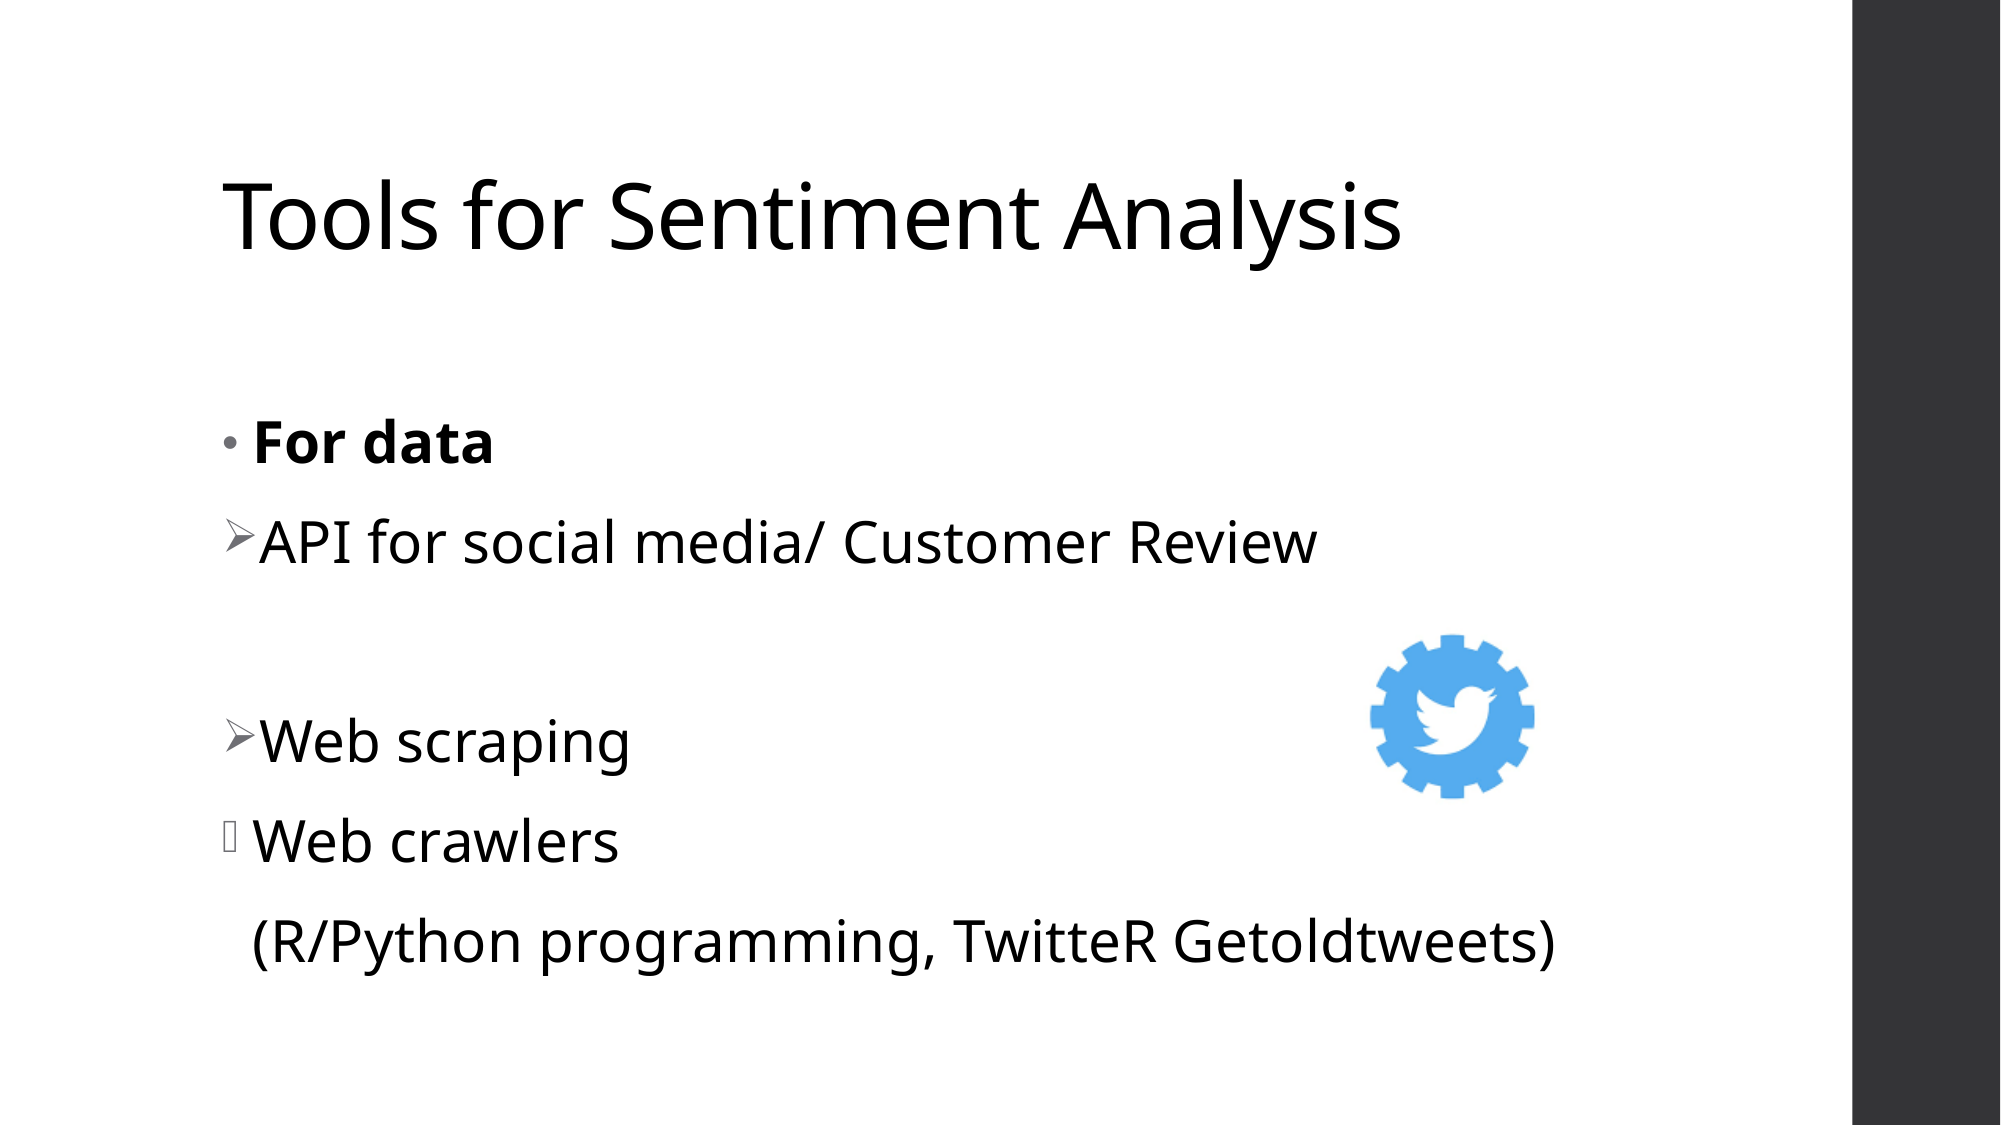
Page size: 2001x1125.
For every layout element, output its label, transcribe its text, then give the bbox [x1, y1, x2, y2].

list For data API for social media/ Customer Review Web scraping Web crawlers (R/Python programming, TwitteR Getoldtweets) [206, 299, 1617, 1014]
title Tools for Sentiment Analysis [206, 60, 1797, 278]
picture [1209, 589, 1697, 844]
